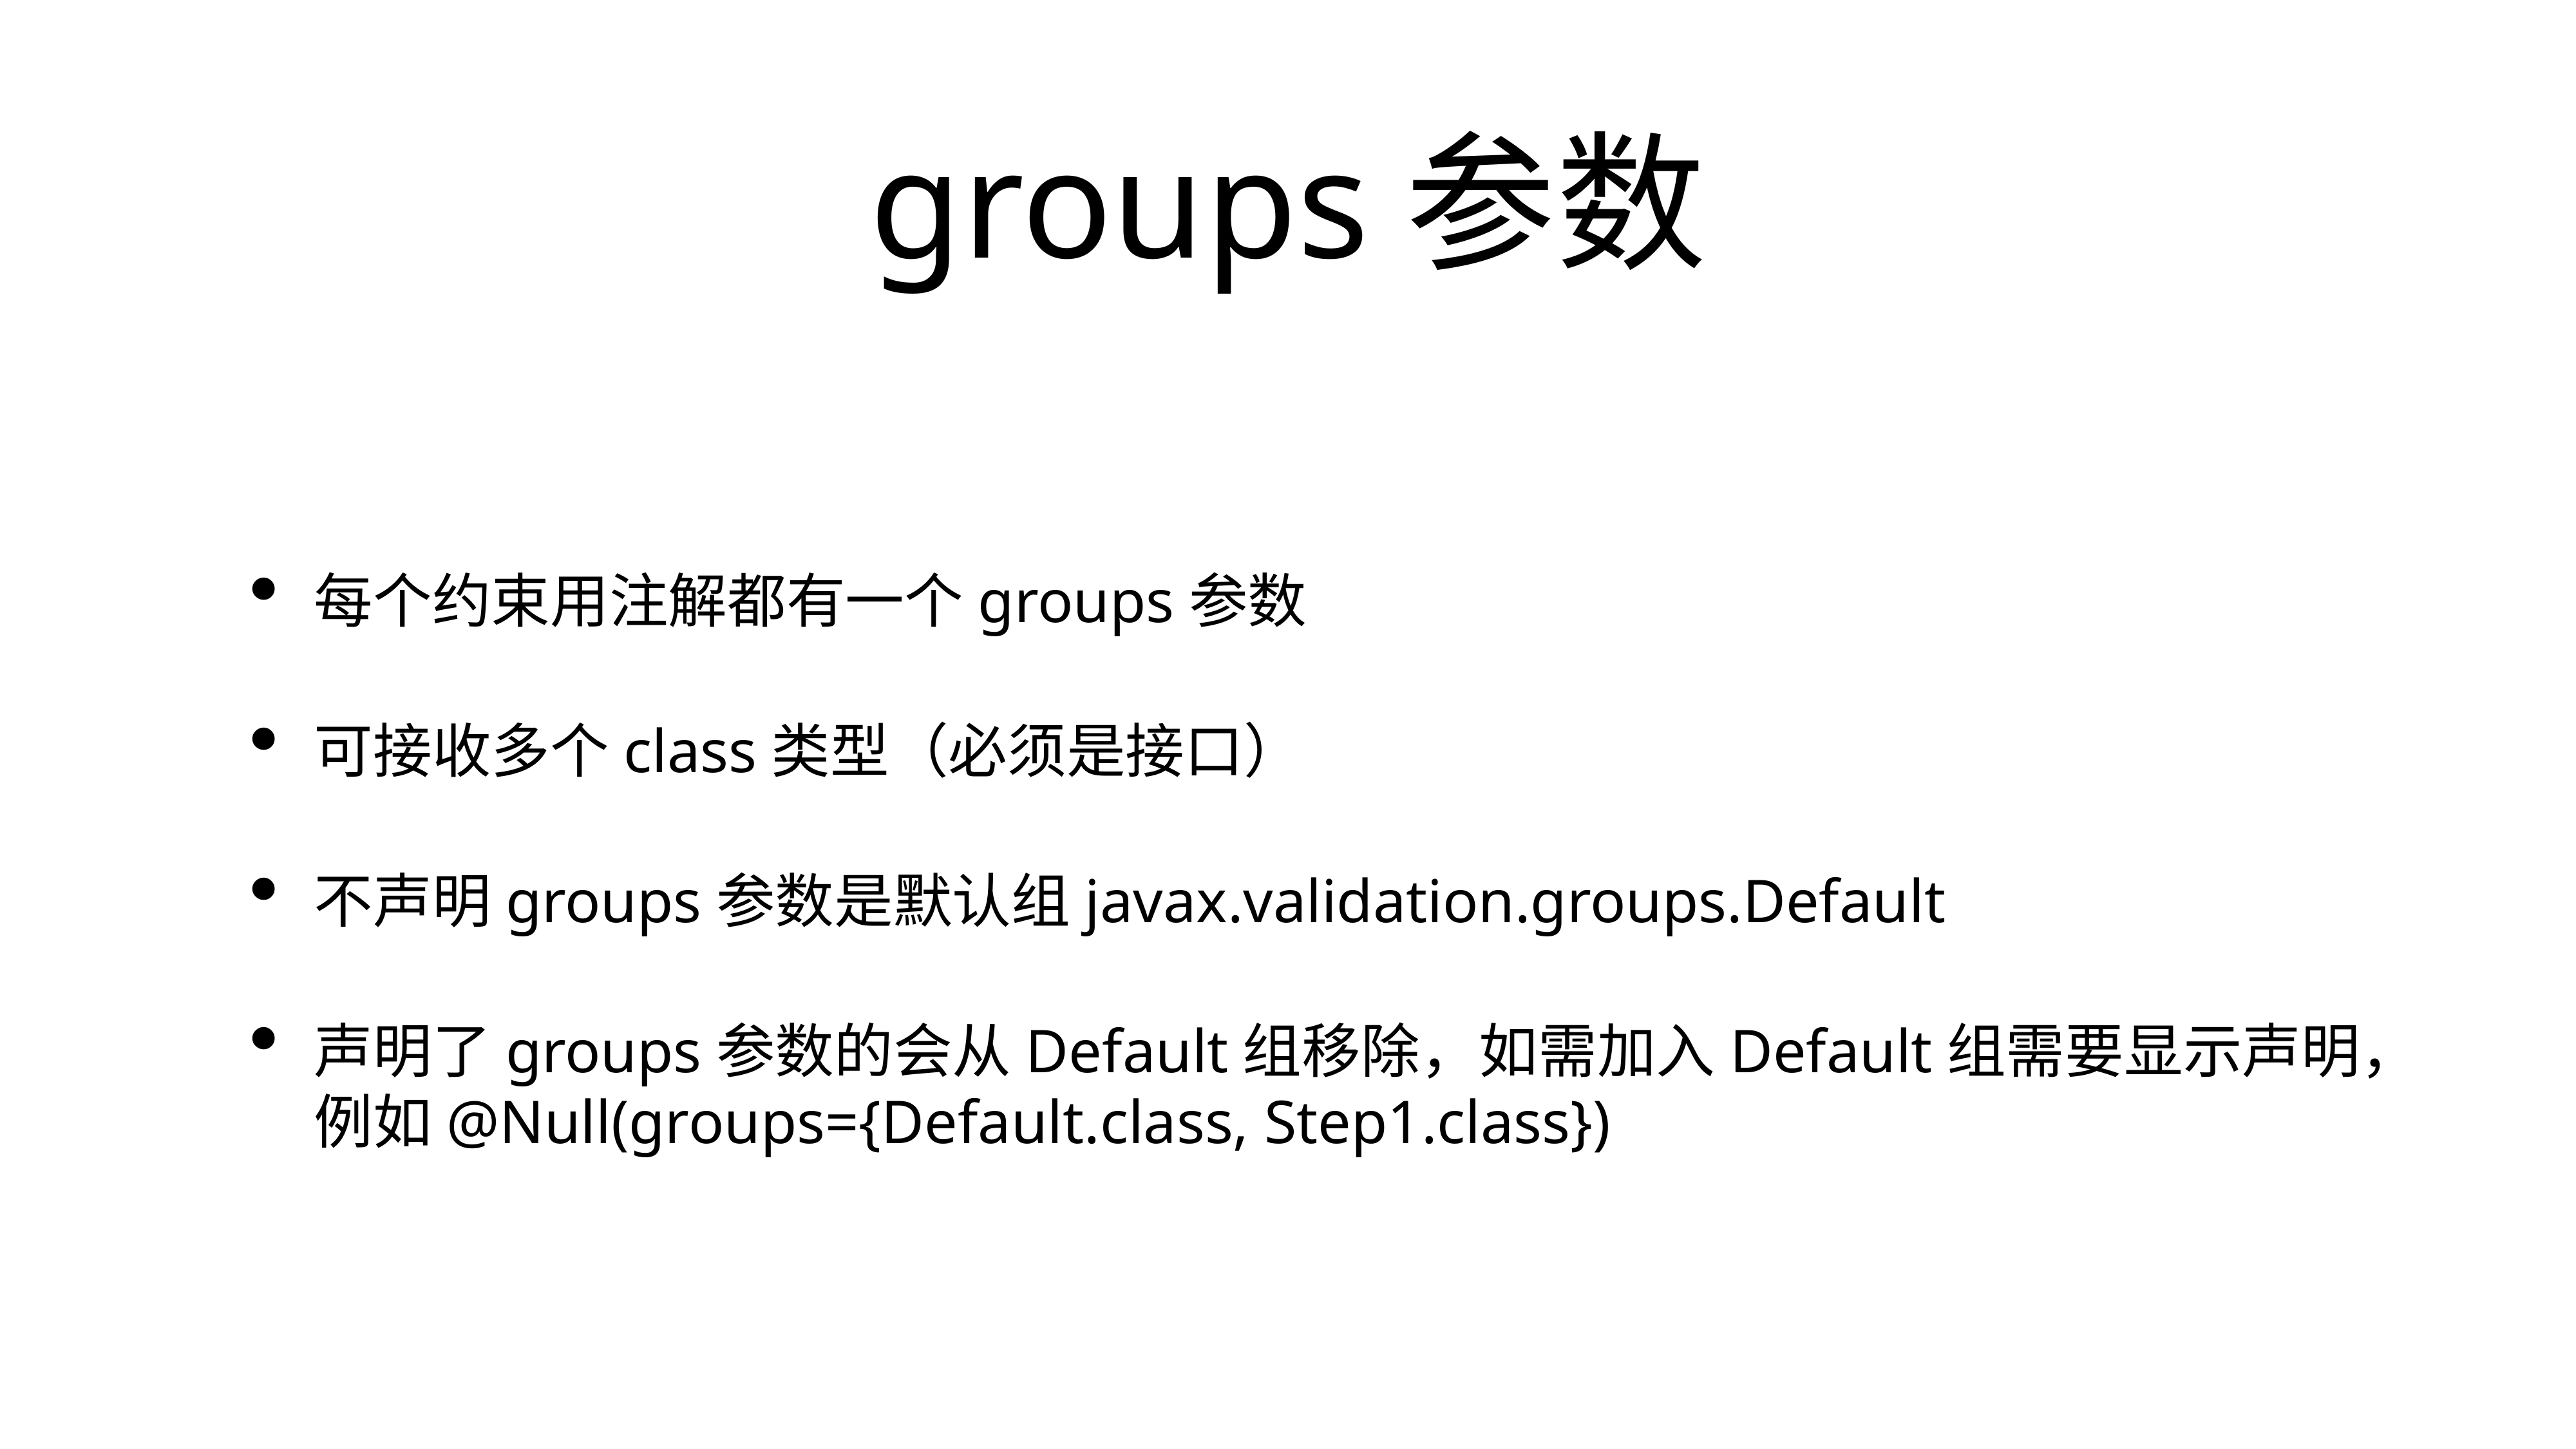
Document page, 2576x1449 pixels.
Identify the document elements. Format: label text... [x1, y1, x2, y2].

list 每个约束用注解都有一个groups参数 可接收多个class类型（必须是接口） 不声明groups参数是默认组javax.validation.groups.Default 声明了groups参数的会从Default组移除，如需加入Default组需要显示声明，例如@Null(groups={Default.class, Step1.class}) [242, 392, 2428, 1327]
title groups参数 [463, 37, 2113, 359]
